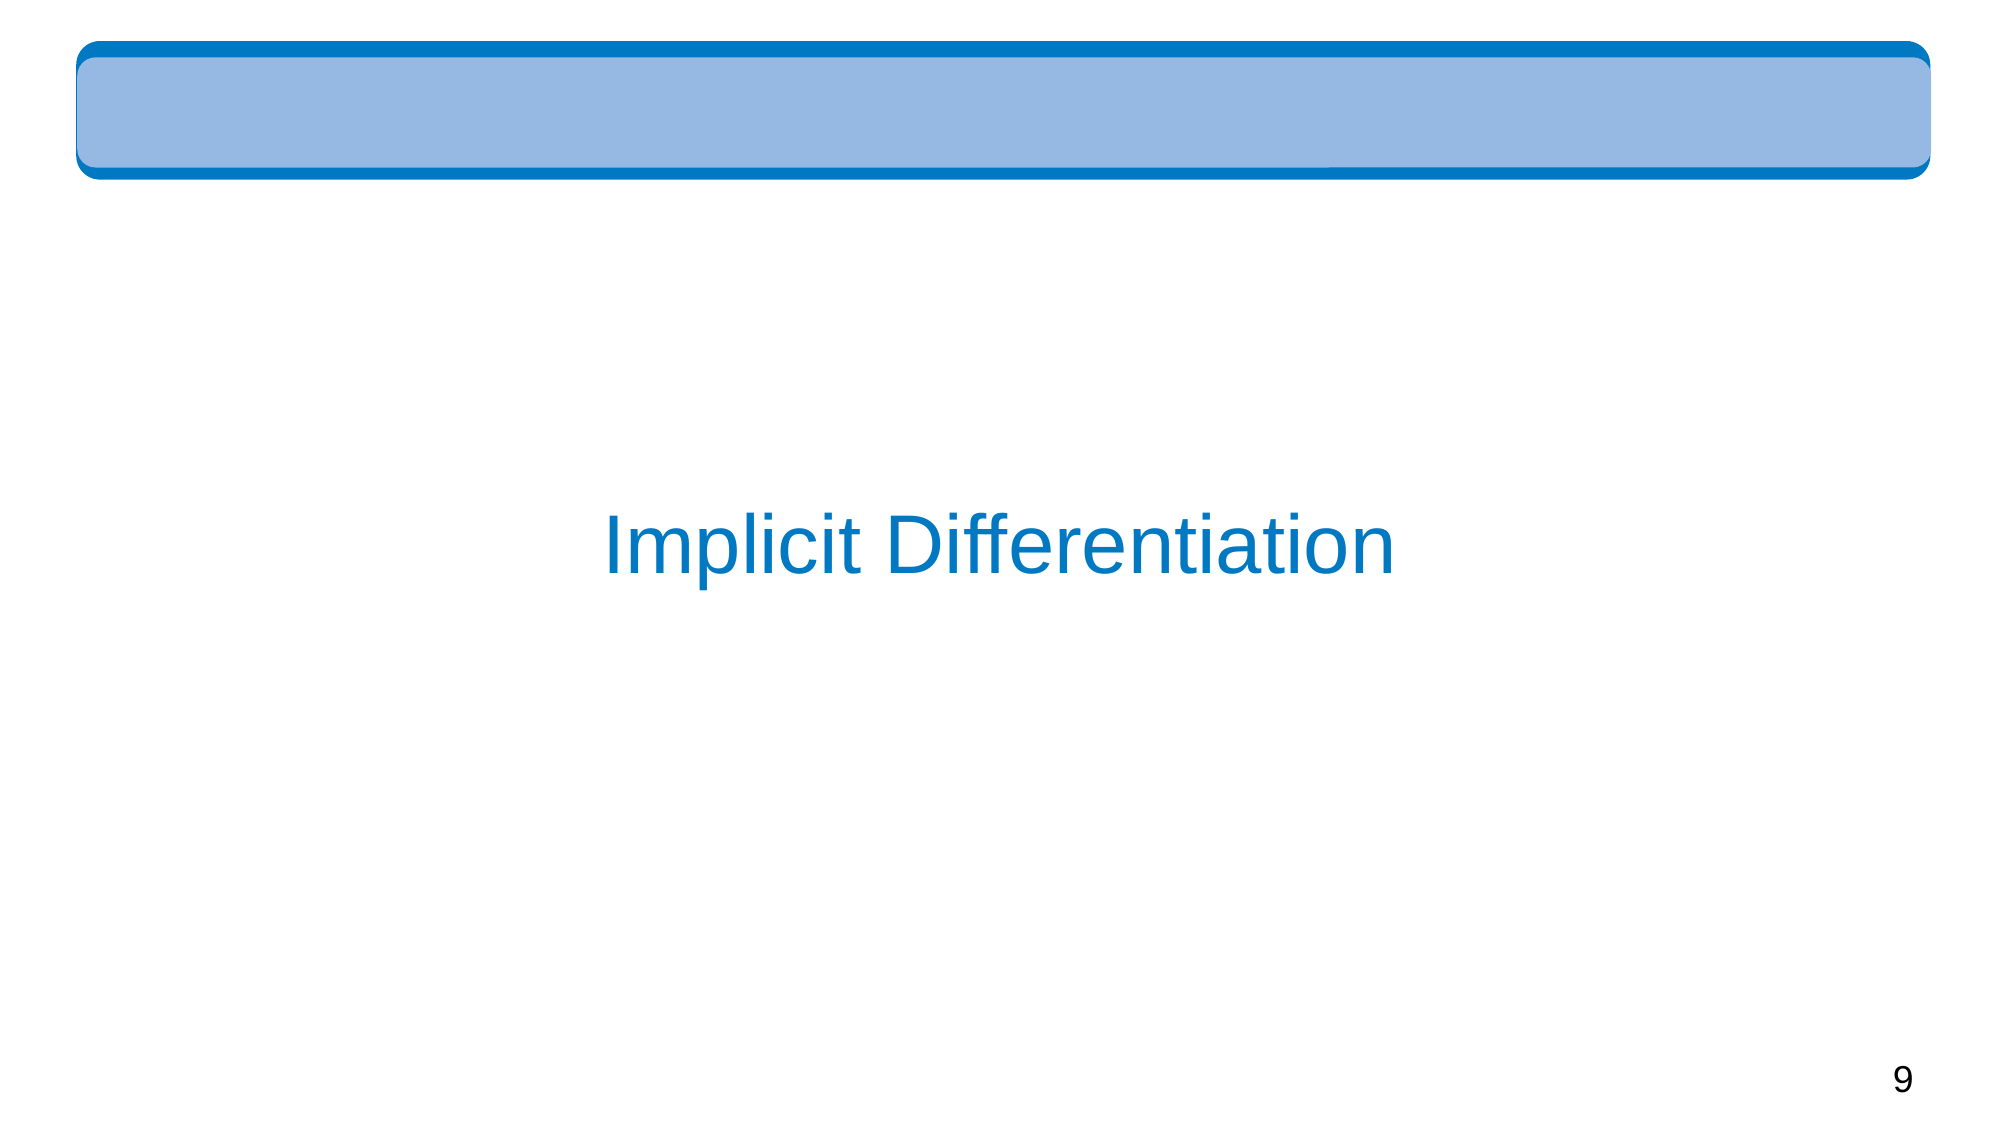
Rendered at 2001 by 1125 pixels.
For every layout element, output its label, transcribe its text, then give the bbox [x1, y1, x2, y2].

title Implicit Differentiation [137, 502, 1863, 687]
